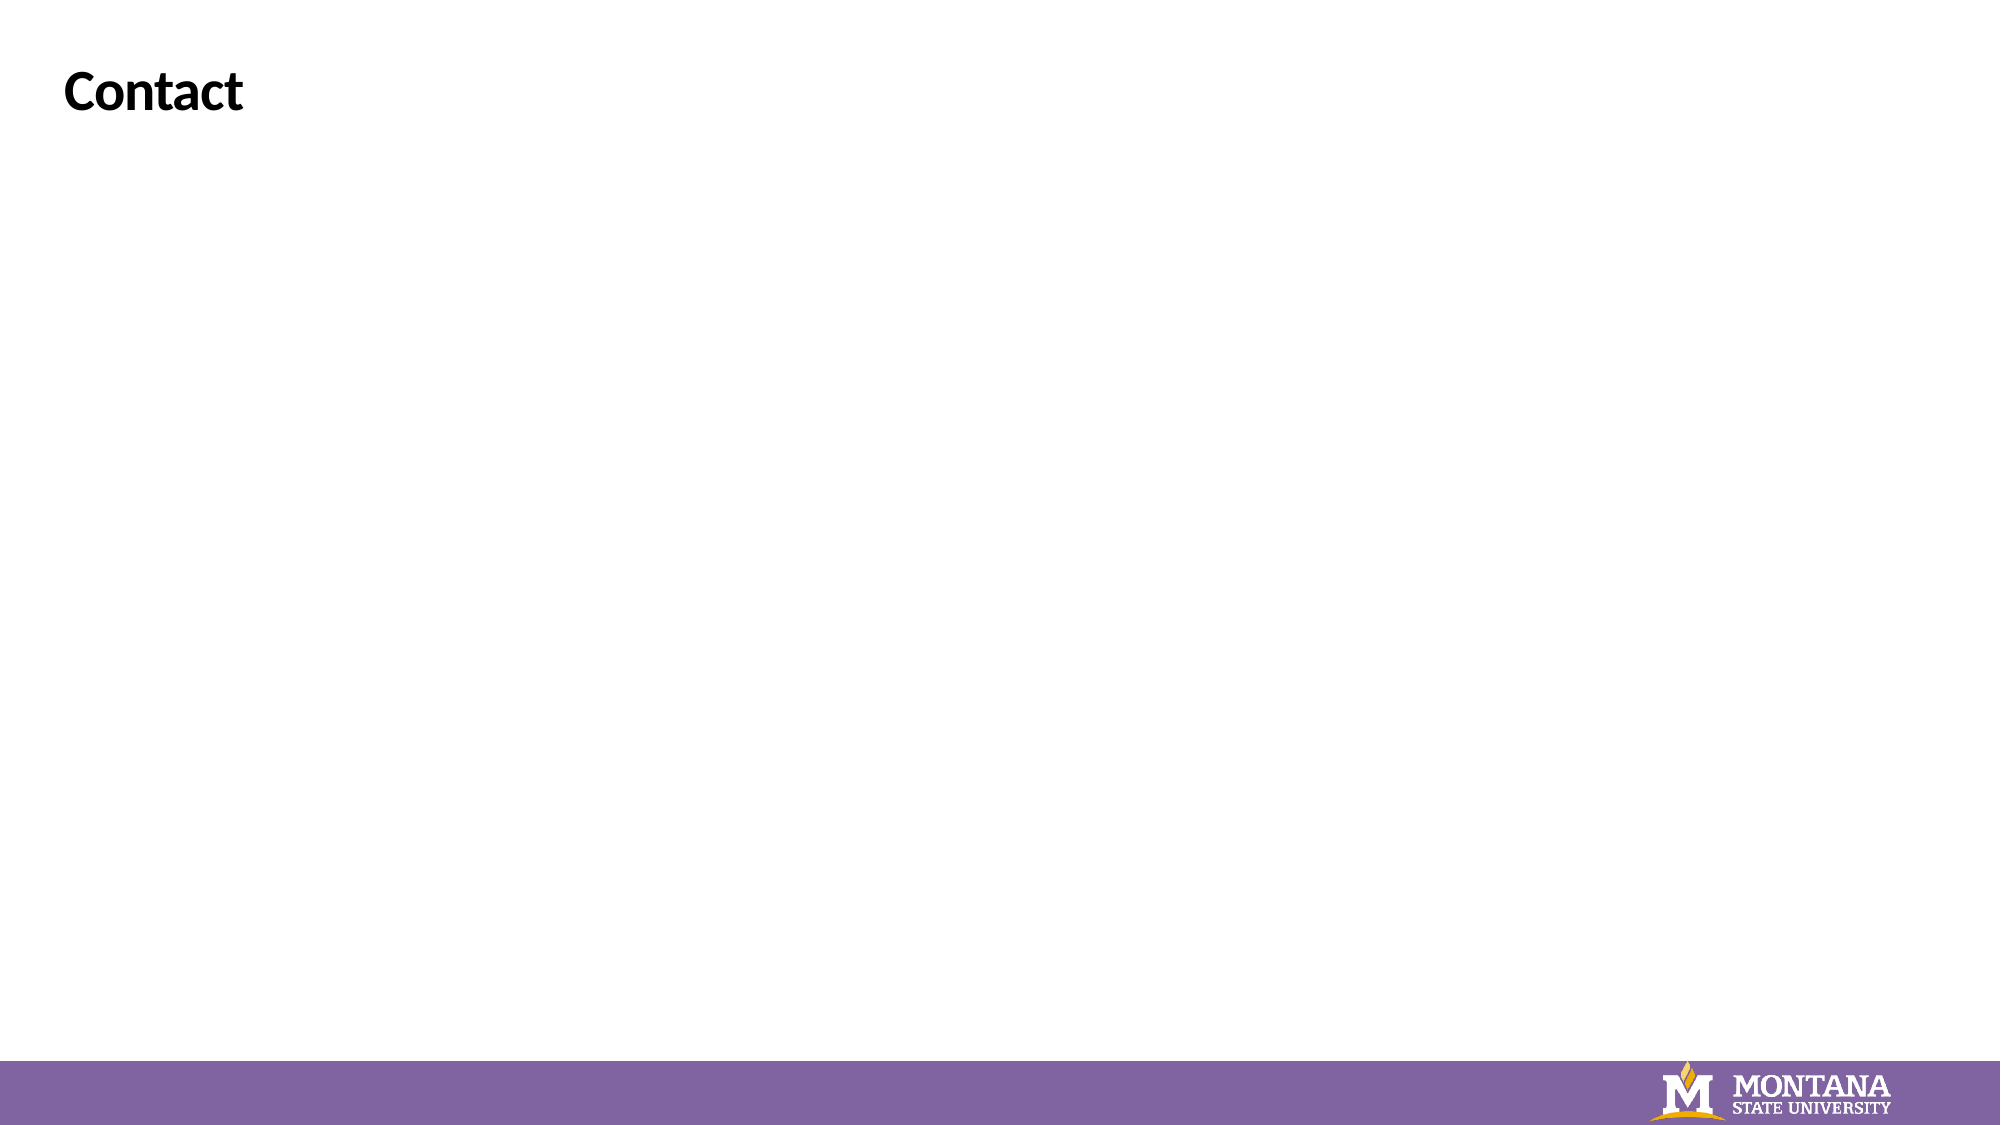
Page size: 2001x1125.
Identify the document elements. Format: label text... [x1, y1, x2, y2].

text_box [0, 1060, 1647, 1125]
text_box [1892, 1060, 2000, 1125]
picture [1649, 1060, 1892, 1122]
text_box Contact [62, 49, 938, 122]
